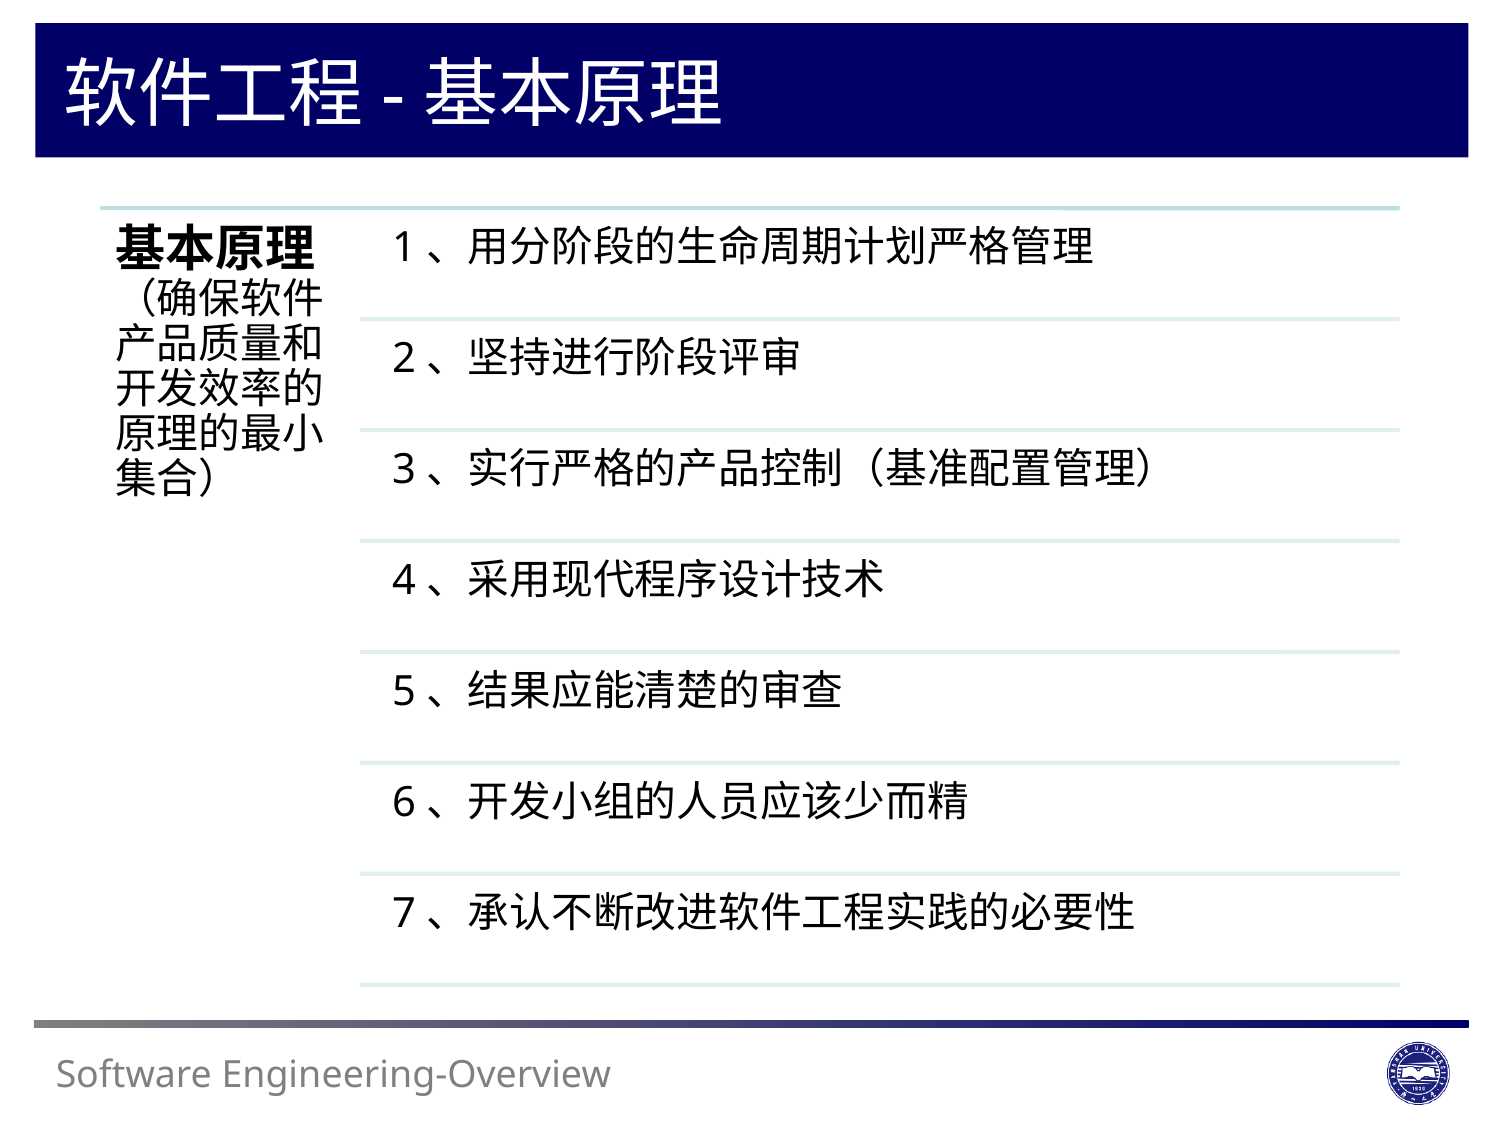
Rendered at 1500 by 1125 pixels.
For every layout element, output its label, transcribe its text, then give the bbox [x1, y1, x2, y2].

picture [1375, 1039, 1461, 1110]
text_box 软件工程-基本原理 [48, 38, 1371, 149]
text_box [100, 207, 1400, 991]
